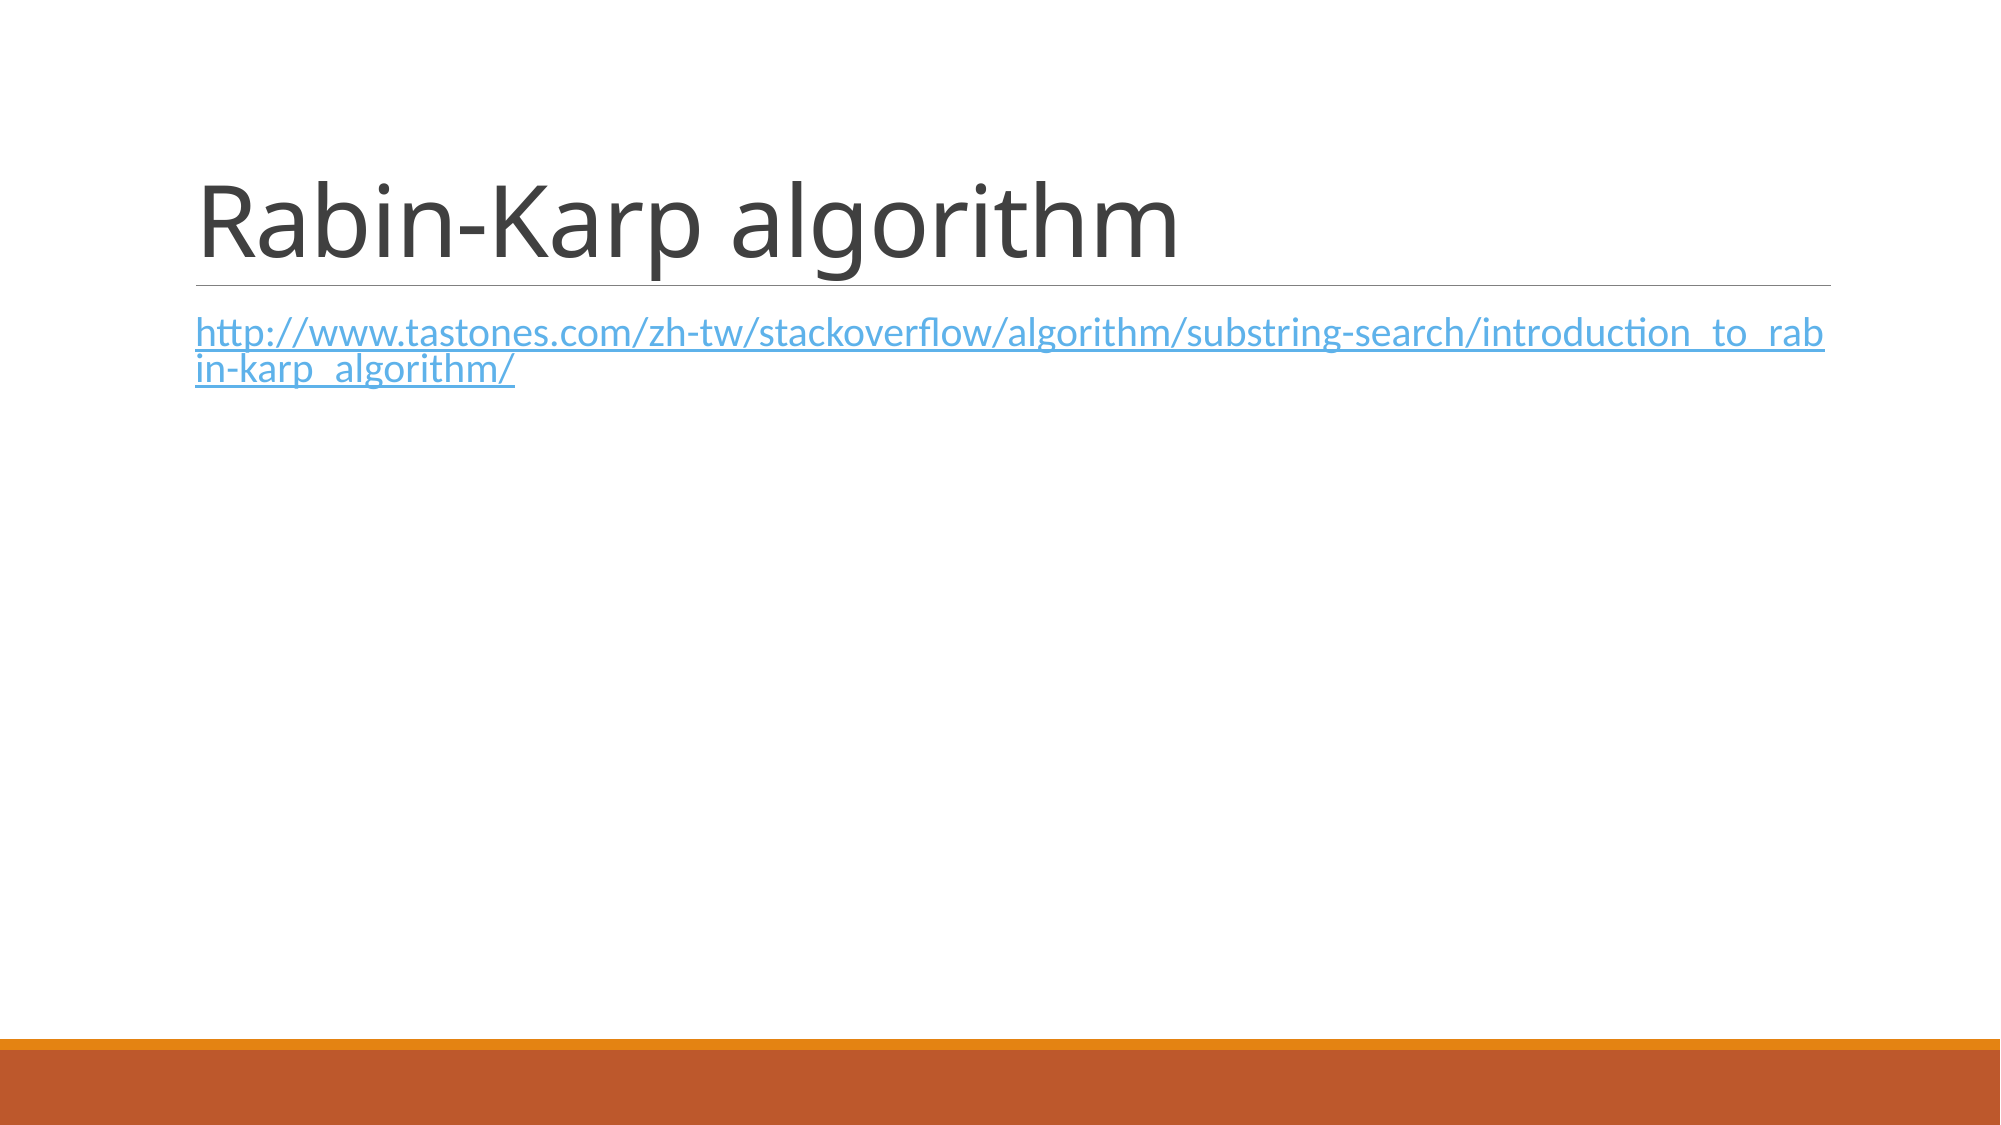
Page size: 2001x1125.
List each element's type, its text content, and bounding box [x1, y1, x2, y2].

list http://www.tastones.com/zh-tw/stackoverflow/algorithm/substring-search/introduction_to_rabin-karp_algorithm/ [180, 302, 1830, 963]
title Rabin-Karp algorithm [180, 47, 1830, 285]
